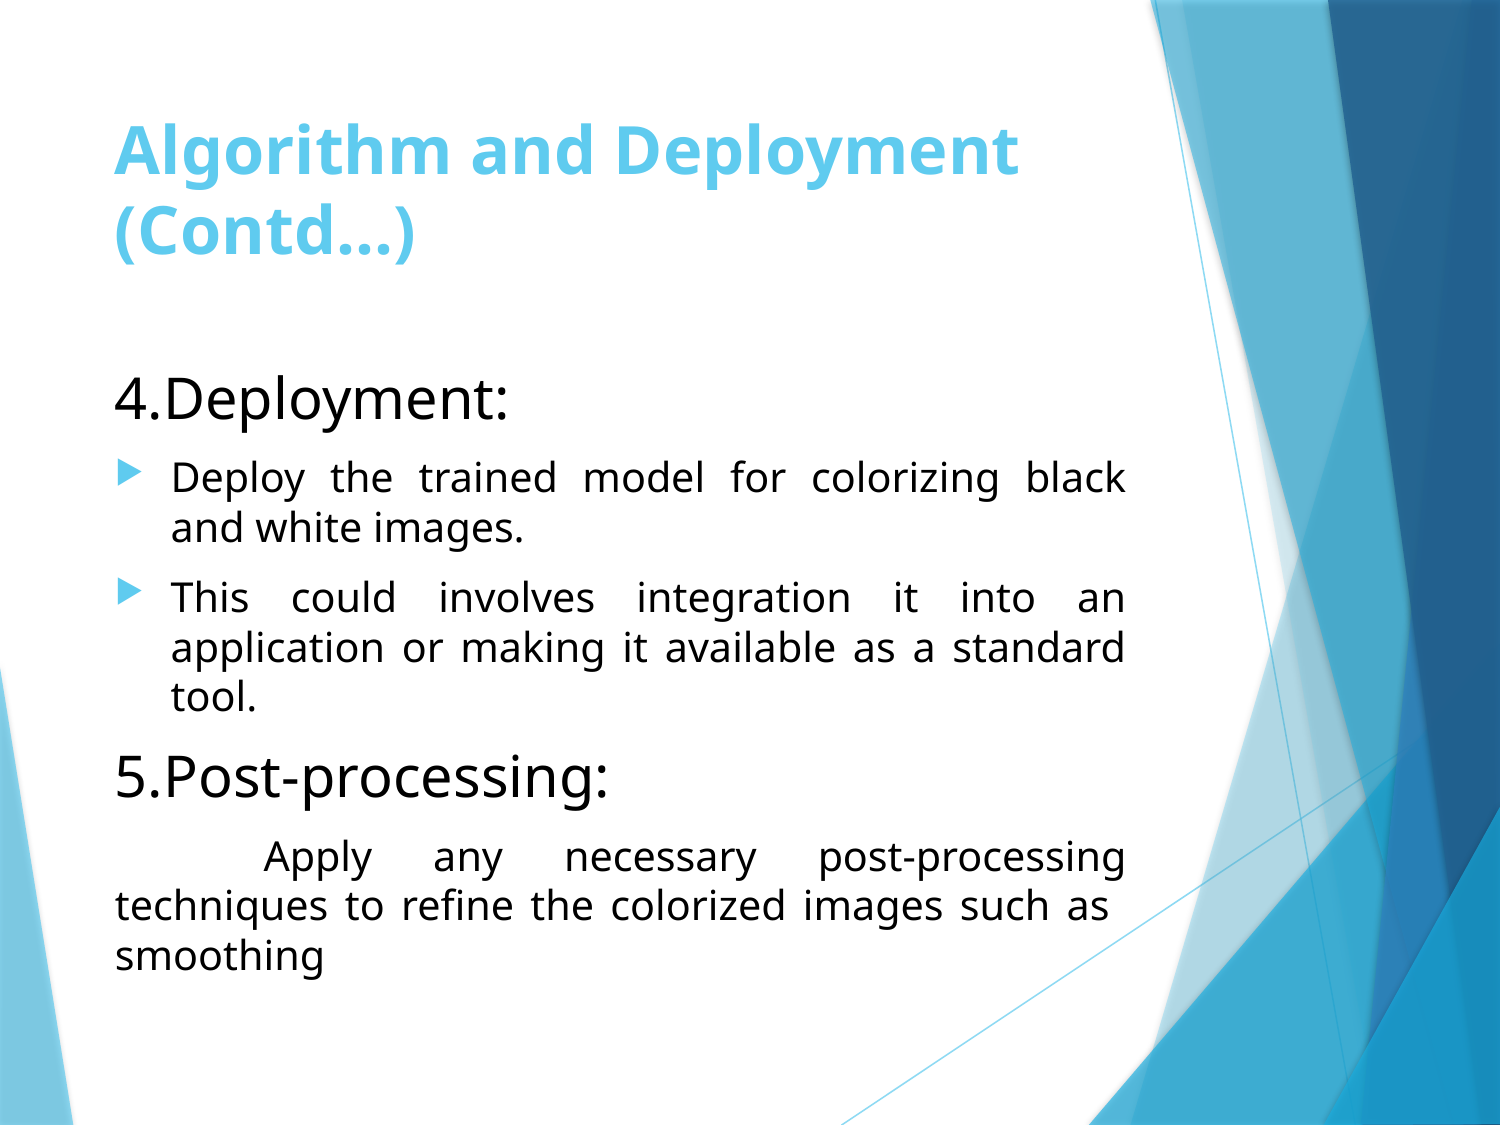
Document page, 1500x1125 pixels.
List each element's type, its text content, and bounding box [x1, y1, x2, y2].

list 4.Deployment: Deploy the trained model for colorizing black and white images. This could involves integration it into an application or making it available as a standard tool. 5.Post-processing: Apply any necessary post-processing techniques to refine the colorized images such as smoothing [99, 354, 1142, 992]
title Algorithm and Deployment (Contd...) [99, 99, 1142, 317]
